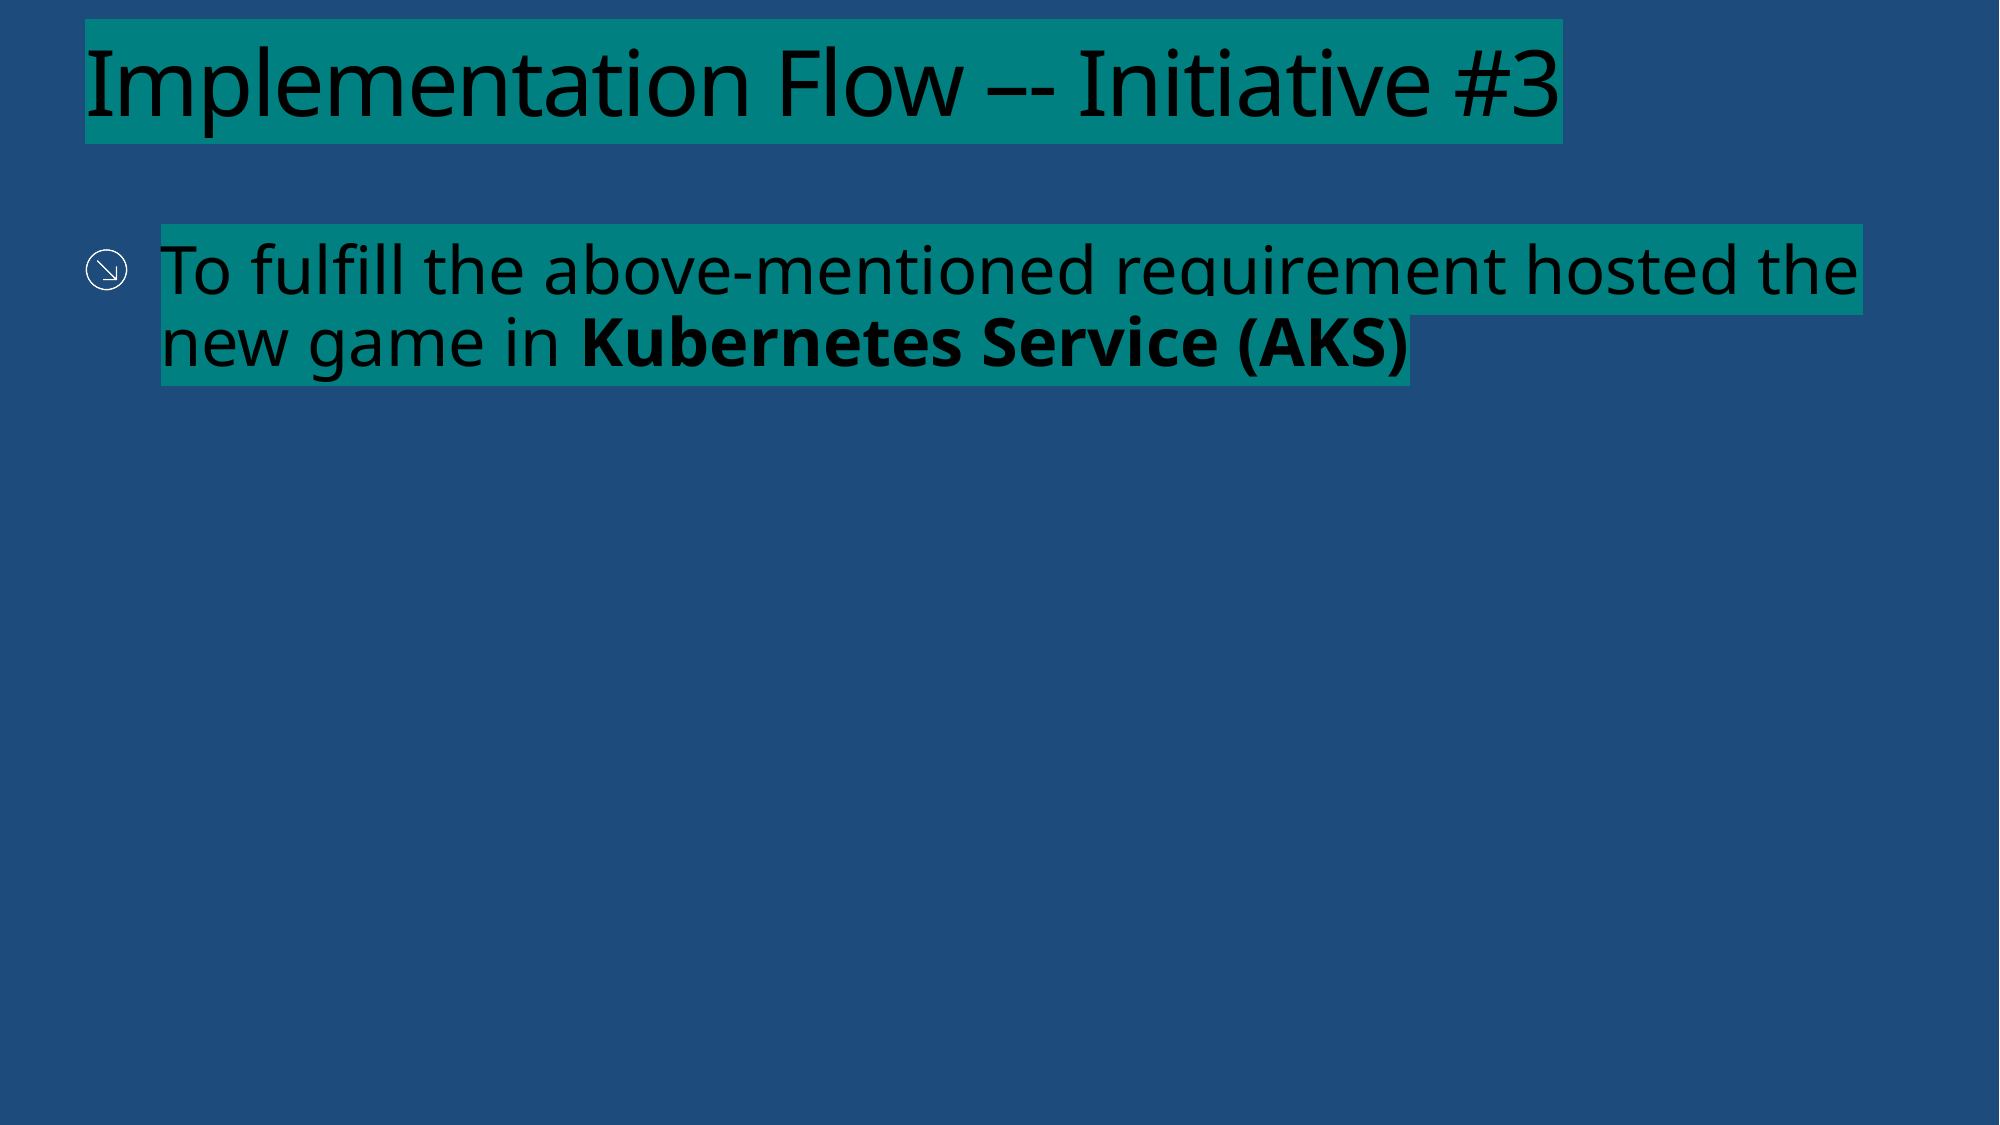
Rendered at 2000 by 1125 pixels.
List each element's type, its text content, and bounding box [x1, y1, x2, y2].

title Implementation Flow –- Initiative #3 [85, 37, 1914, 138]
list To fulfill the above-mentioned requirement hosted the new game in Kubernetes Service (AKS) [85, 237, 1914, 472]
picture [85, 248, 128, 291]
